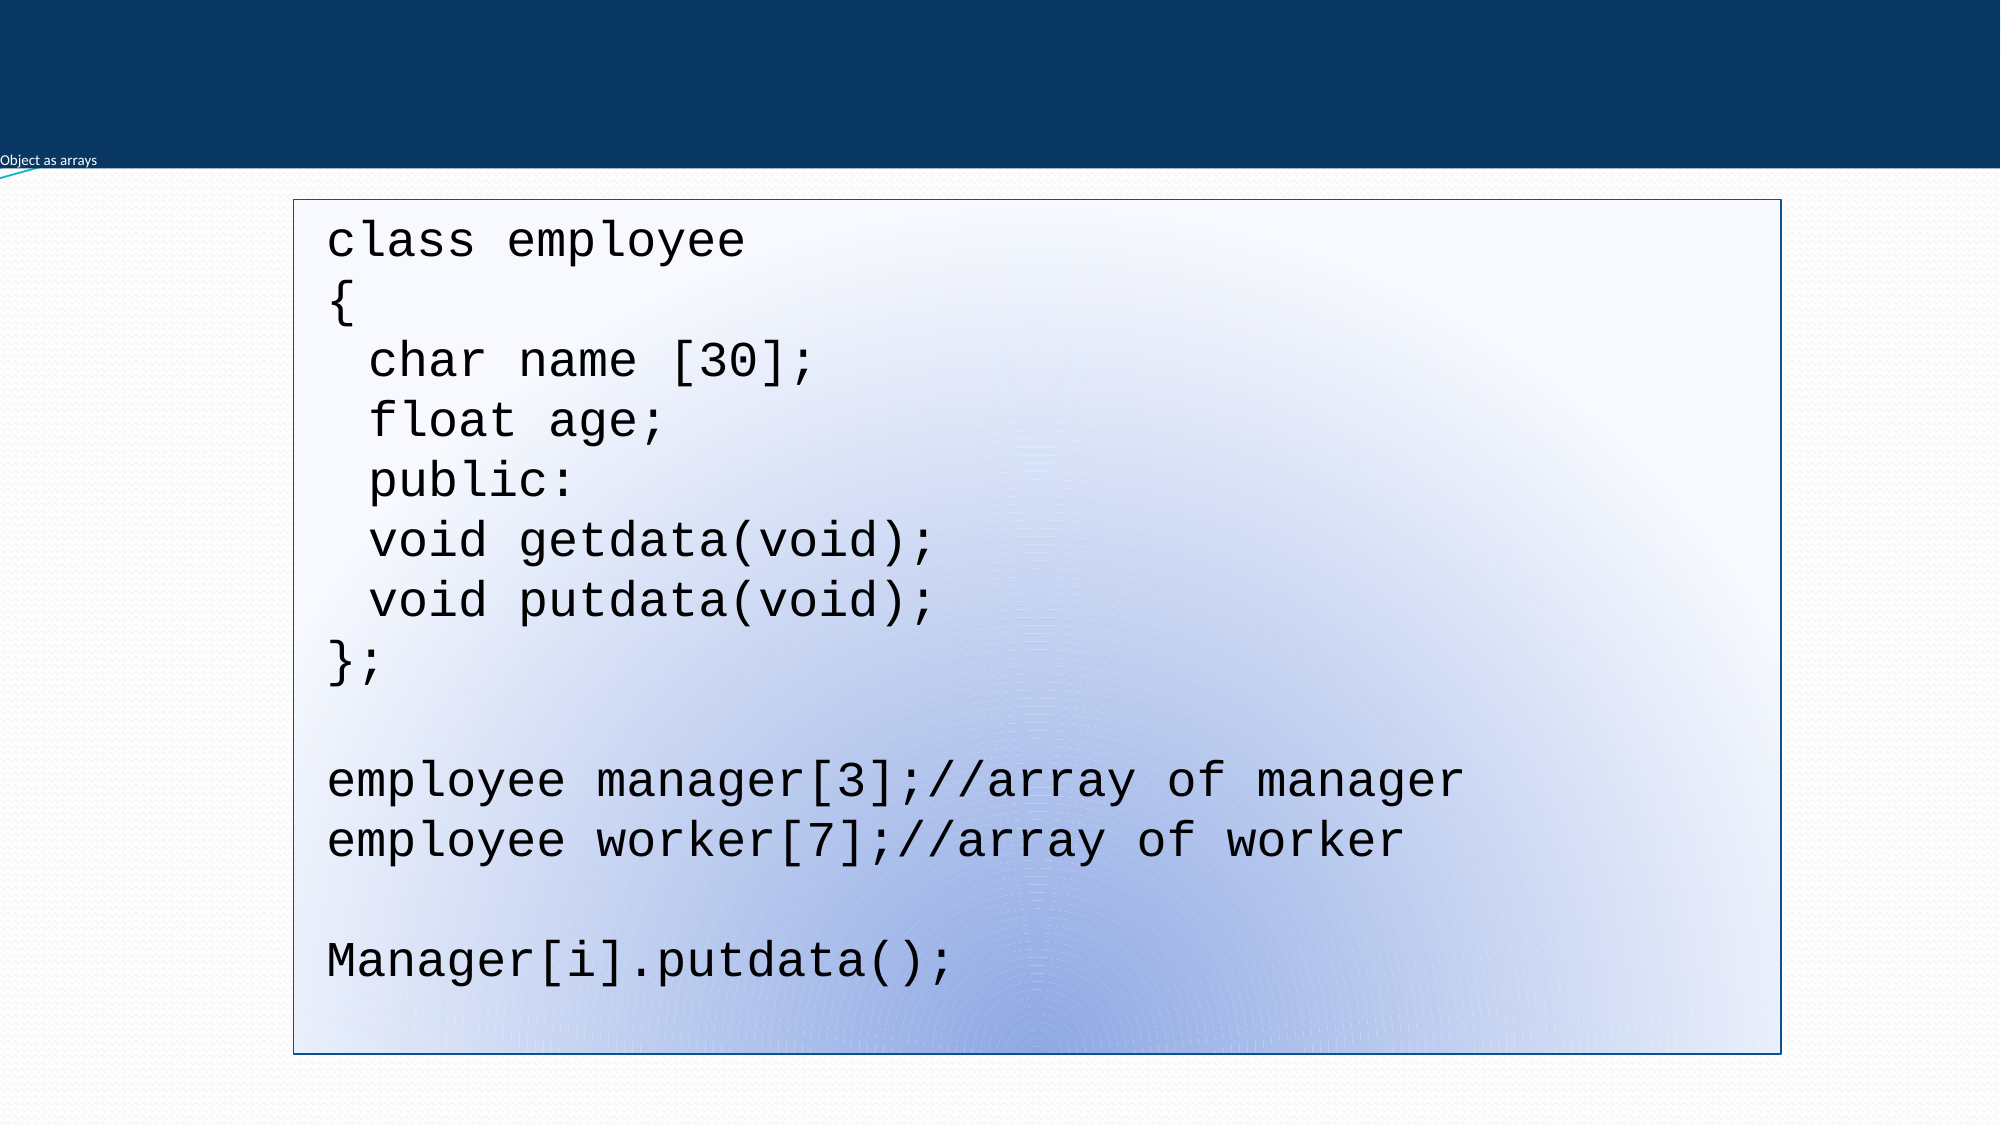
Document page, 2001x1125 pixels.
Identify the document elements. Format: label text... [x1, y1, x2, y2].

text_box class employee { char name [30]; float age; public: void getdata(void); void putdata(void); }; employee manager[3];//array of manager employee worker[7];//array of worker Manager[i].putdata(); [293, 199, 1782, 1055]
title Object as arrays [0, 0, 2000, 169]
